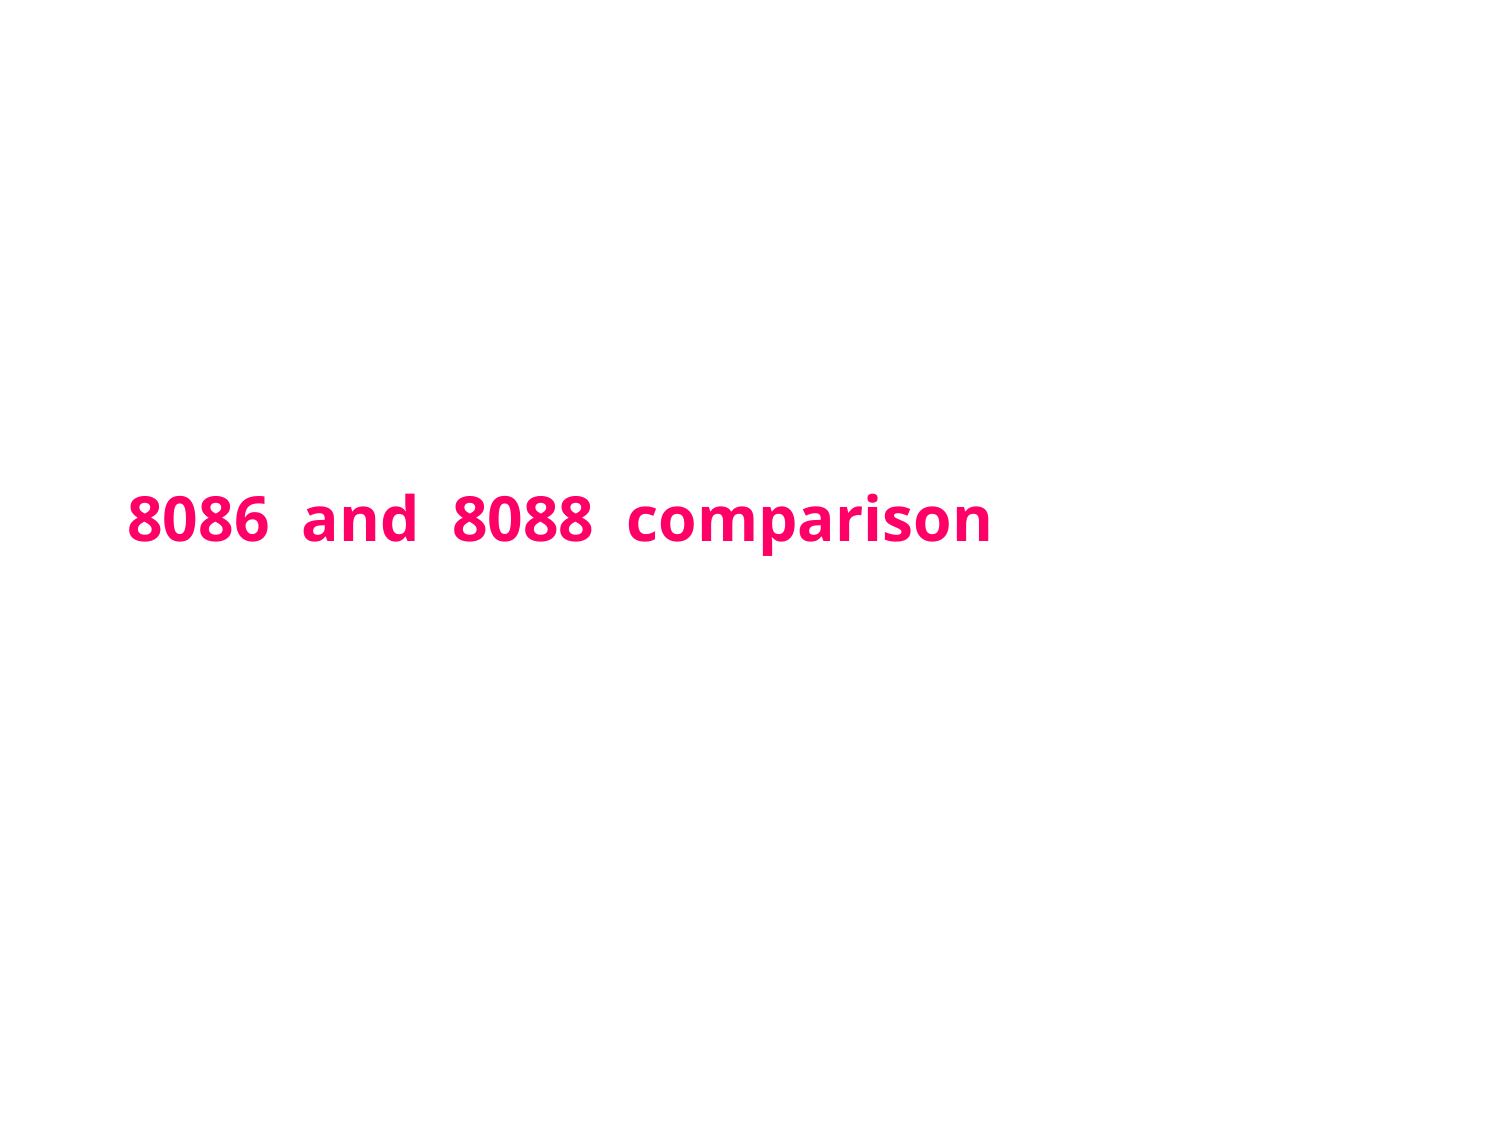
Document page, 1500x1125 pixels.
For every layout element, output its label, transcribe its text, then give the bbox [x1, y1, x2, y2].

title 8086 and 8088 comparison [112, 396, 1388, 638]
